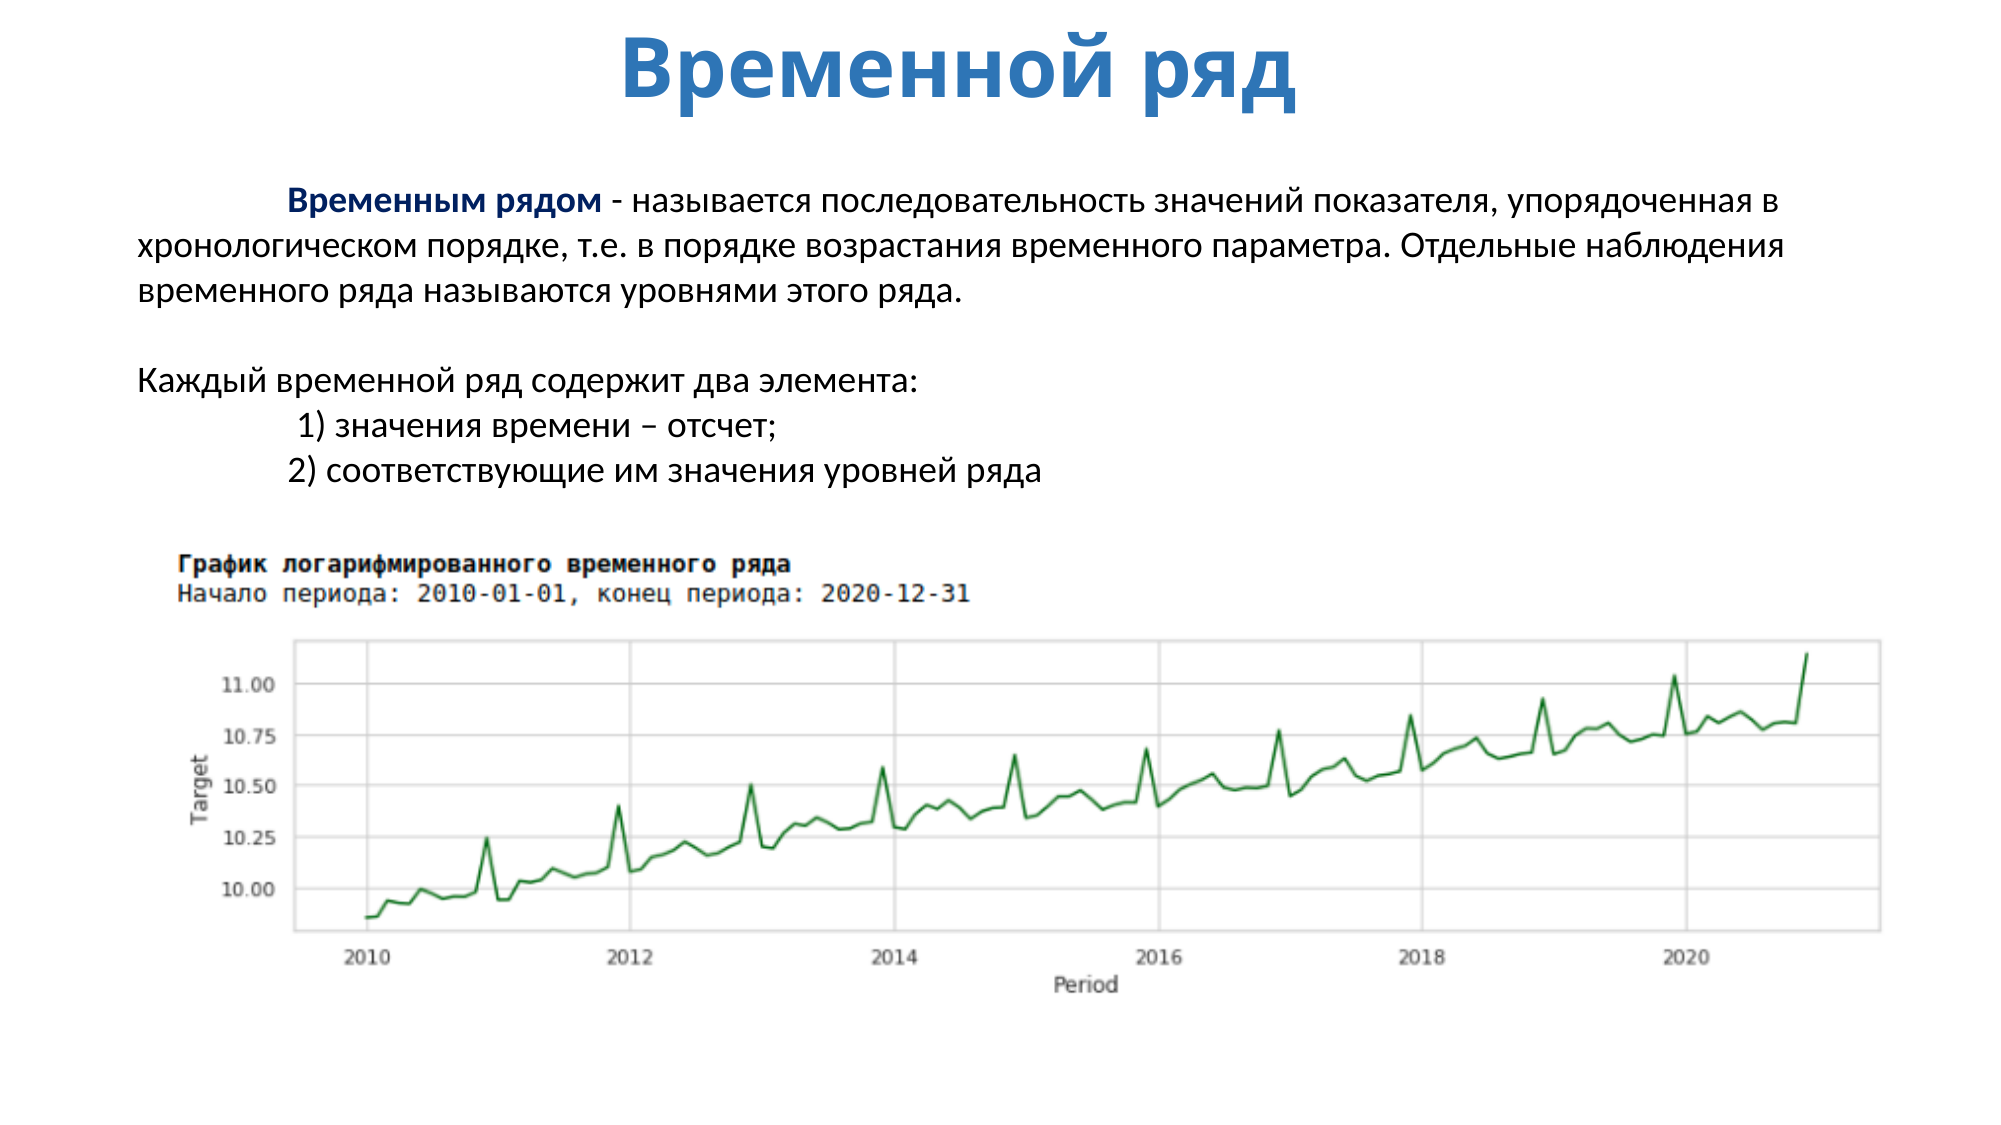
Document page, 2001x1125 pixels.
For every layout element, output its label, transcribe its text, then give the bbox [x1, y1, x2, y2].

text_box Временным рядом - называется последовательность значений показателя, упорядоченная в хронологическом порядке, т.е. в порядке возрастания временного параметра. Отдельные наблюдения временного ряда называются уровнями этого ряда. Каждый временной ряд содержит два элемента: 1) значения времени – отсчет; 2) соответствующие им значения уровней ряда [122, 167, 1939, 498]
picture [175, 545, 1886, 1007]
text_box Временной ряд [604, 6, 1334, 122]
